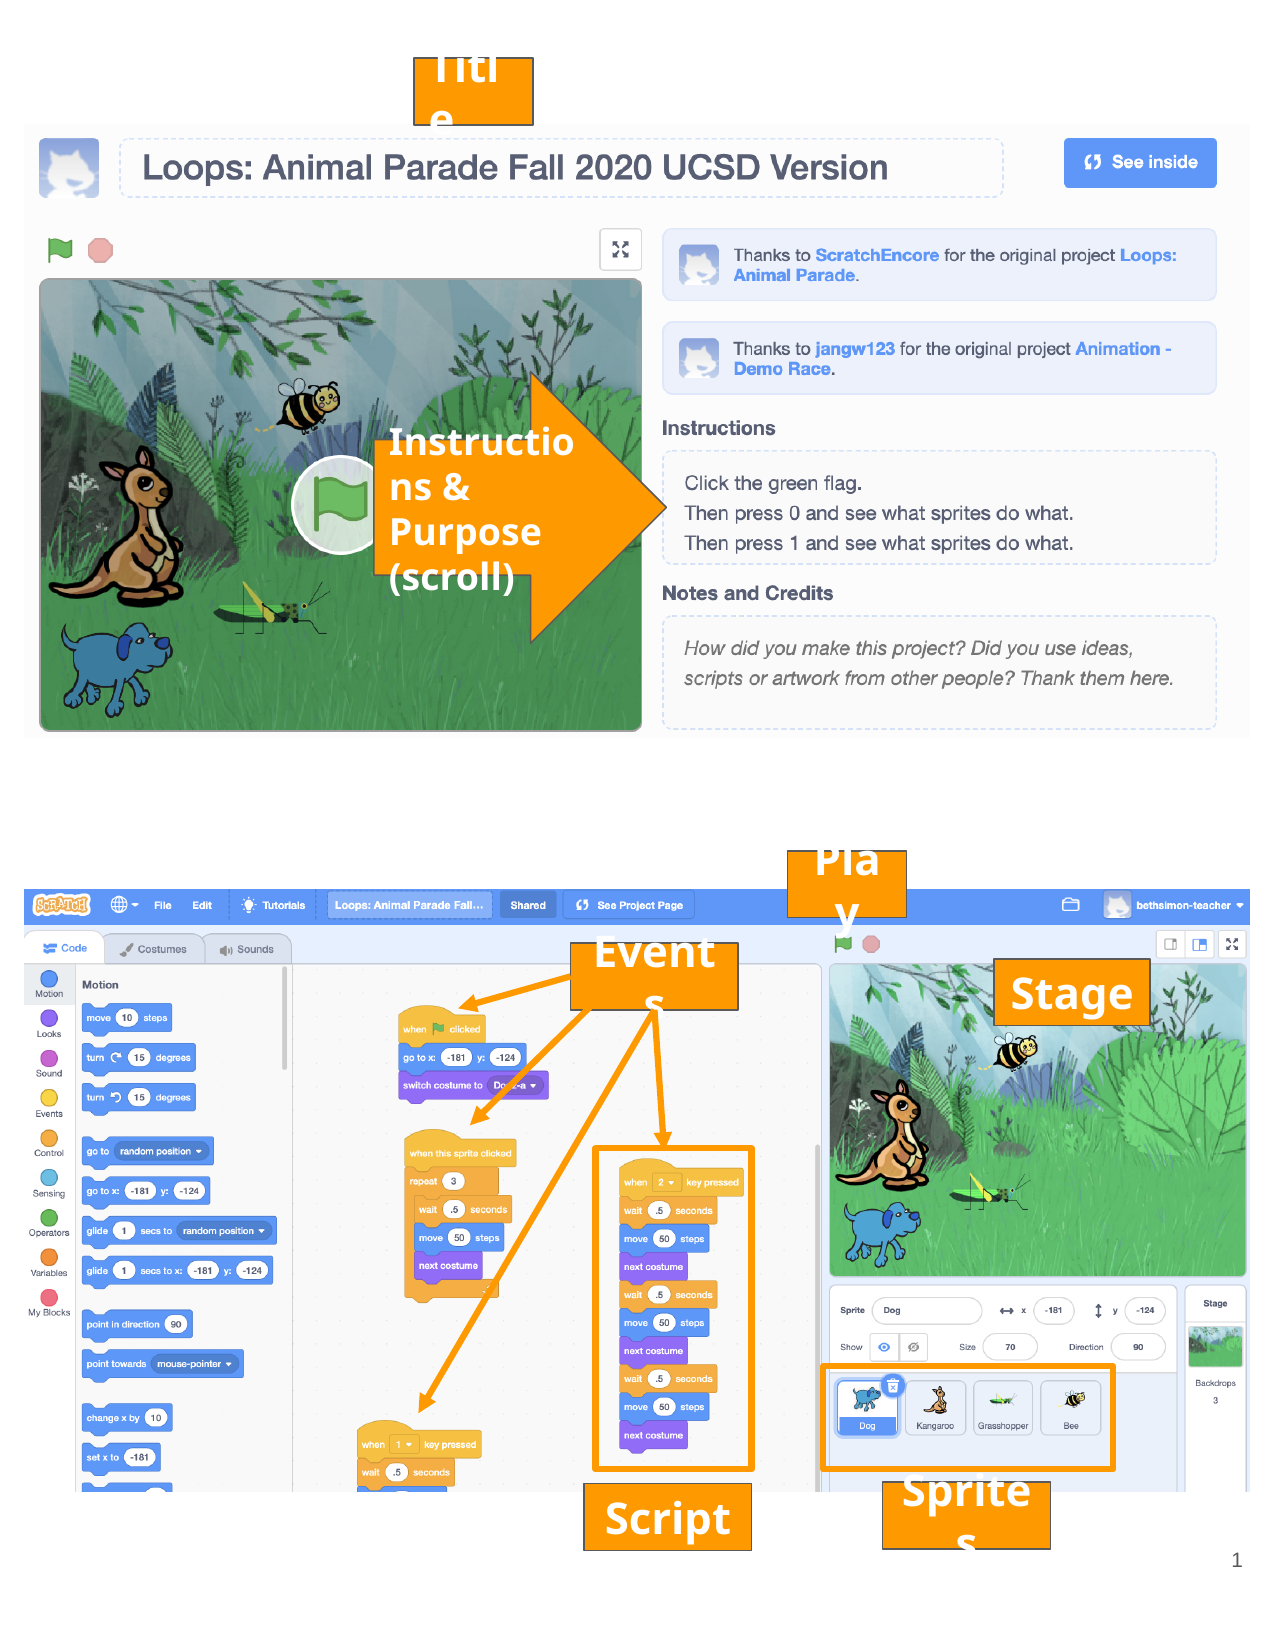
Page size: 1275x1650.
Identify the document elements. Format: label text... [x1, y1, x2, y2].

text_box Script [583, 1501, 752, 1551]
text_box Sprites [882, 1501, 1051, 1549]
picture [24, 889, 1251, 1493]
picture [24, 124, 1251, 738]
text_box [655, 1009, 665, 1152]
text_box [457, 976, 571, 1008]
slide_number ‹#› [1181, 1495, 1258, 1623]
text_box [418, 1009, 655, 1414]
text_box Title [413, 58, 534, 123]
text_box Play [787, 850, 907, 888]
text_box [469, 1001, 596, 1008]
